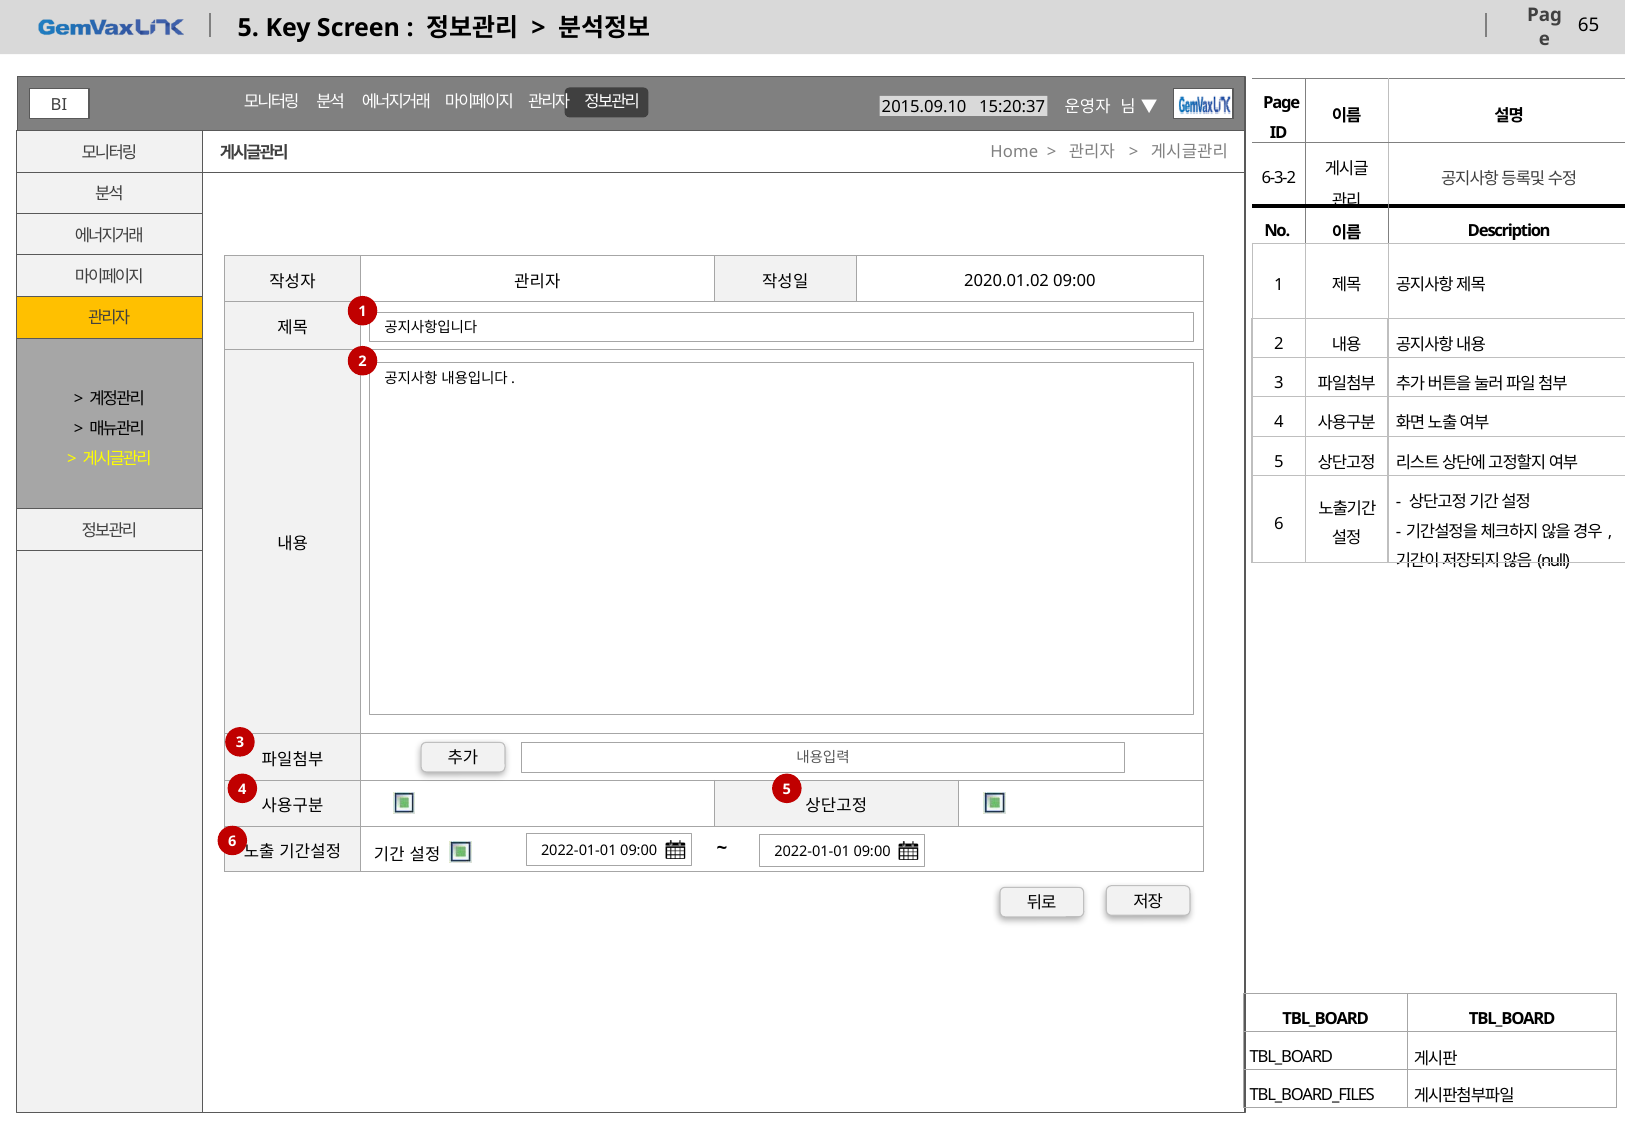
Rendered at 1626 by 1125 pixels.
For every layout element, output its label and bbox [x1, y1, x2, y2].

table_cell [1389, 358, 1625, 396]
table_cell [1306, 244, 1388, 318]
table_cell [959, 781, 1203, 826]
table_cell [1244, 1032, 1407, 1069]
table_cell [361, 781, 714, 826]
table_cell [1408, 1070, 1616, 1107]
table_cell [1253, 397, 1305, 436]
table_cell [1389, 319, 1625, 357]
picture [1175, 89, 1232, 118]
table_cell [1389, 143, 1625, 204]
table_cell [225, 302, 360, 349]
table_cell [1253, 319, 1305, 357]
table_cell [361, 734, 1203, 780]
table_cell [1306, 397, 1387, 436]
table_cell [225, 827, 360, 871]
text_box [16, 76, 1246, 1113]
table_header [857, 256, 1203, 301]
table_cell [715, 781, 958, 826]
table_cell [1253, 476, 1305, 562]
table_cell [1253, 244, 1305, 318]
table_header [1306, 79, 1388, 142]
table_header [361, 256, 714, 301]
picture [392, 792, 416, 814]
table_header [225, 256, 360, 301]
table_cell [1408, 1032, 1616, 1069]
table_cell [1306, 143, 1388, 204]
table_header [1252, 79, 1305, 142]
table_cell [1306, 319, 1387, 357]
table_cell [1389, 476, 1625, 562]
picture [25, 12, 197, 41]
table_header [715, 256, 856, 301]
table_cell [225, 734, 360, 780]
table_cell [1389, 397, 1625, 436]
table_cell [225, 350, 360, 733]
table_cell [1306, 476, 1387, 562]
table_cell [361, 302, 1203, 349]
table_cell [1253, 358, 1305, 396]
table_cell [225, 781, 360, 826]
picture [897, 841, 919, 860]
text_box [34, 0, 85, 38]
picture [449, 841, 472, 863]
table_header [1408, 994, 1616, 1031]
table_cell [1306, 437, 1387, 475]
picture [664, 840, 686, 859]
text_box [222, 4, 1049, 52]
table_cell [361, 827, 1203, 871]
table_cell [1389, 244, 1625, 318]
table_cell [1252, 208, 1305, 243]
table_cell [1253, 437, 1305, 475]
table_header [1389, 79, 1625, 142]
table_cell [1389, 437, 1625, 475]
table_cell [1244, 1070, 1407, 1107]
table_cell [1306, 358, 1387, 396]
table_cell [1306, 208, 1388, 243]
table_cell [1389, 208, 1625, 243]
table_header [1244, 994, 1407, 1031]
table_cell [1252, 143, 1305, 204]
picture [983, 792, 1006, 814]
table_cell [361, 350, 1203, 733]
